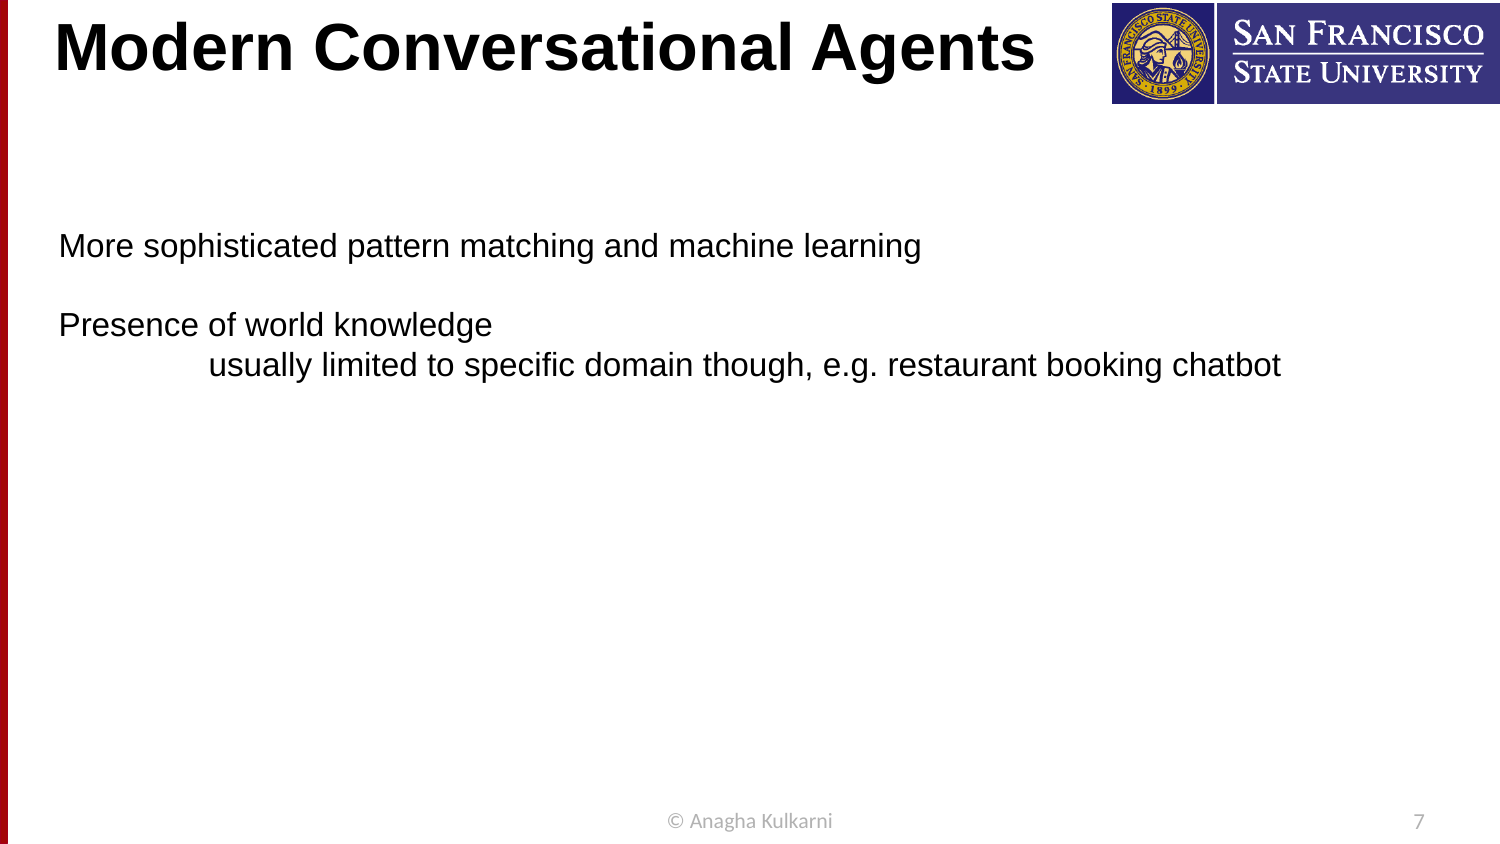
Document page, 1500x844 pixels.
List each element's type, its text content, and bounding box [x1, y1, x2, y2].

title Modern Conversational Agents [54, 3, 1113, 85]
picture [1112, 3, 1500, 104]
list More sophisticated pattern matching and machine learning Presence of world knowledge usually limited to specific domain though, e.g. restaurant booking chatbot [58, 223, 1442, 386]
footer © Anagha Kulkarni [510, 806, 990, 834]
slide_number 7 [1080, 806, 1425, 835]
